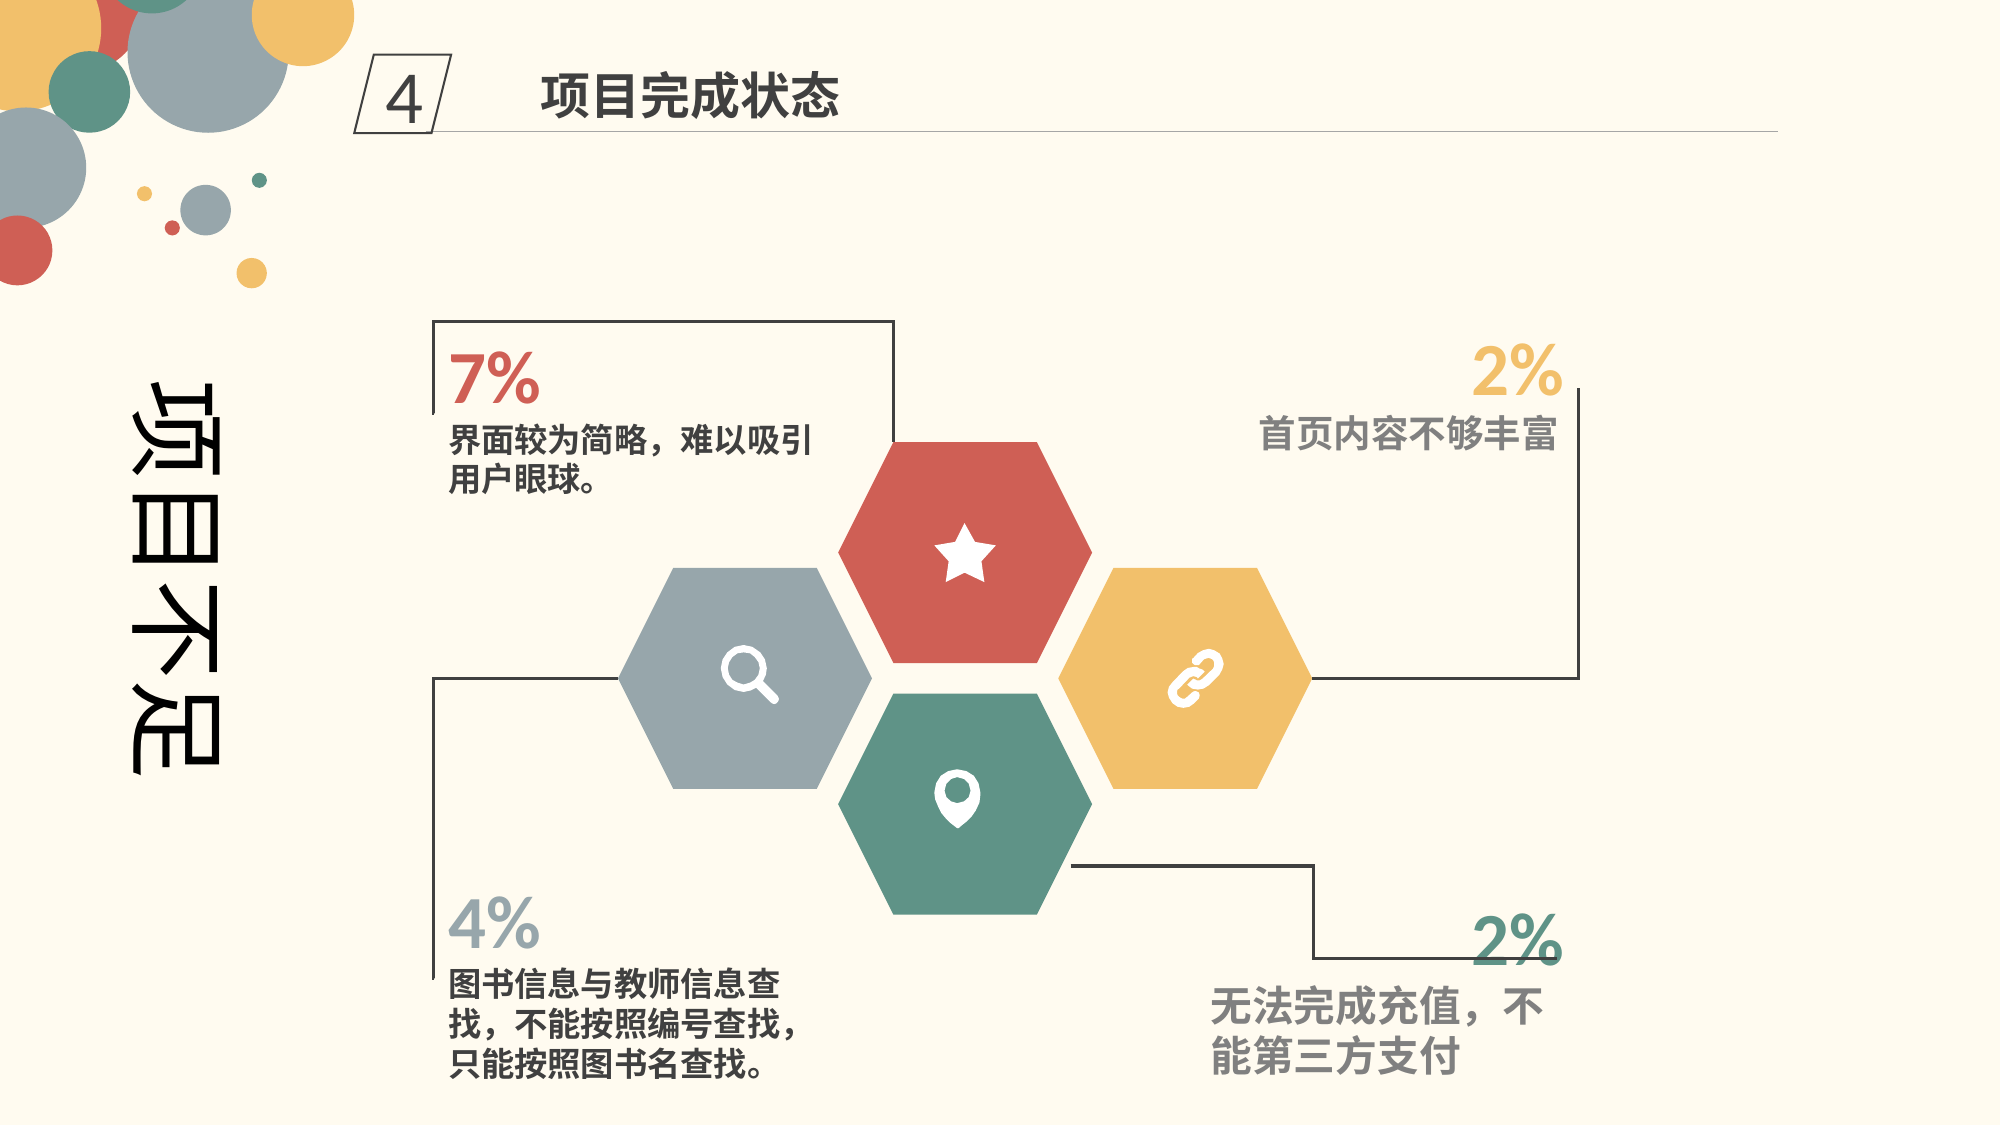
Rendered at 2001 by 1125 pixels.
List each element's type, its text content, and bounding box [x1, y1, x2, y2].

text_box 项目完成状态 [526, 57, 1296, 131]
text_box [433, 678, 618, 980]
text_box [1312, 388, 1579, 679]
text_box 项目不足 [96, 364, 248, 901]
text_box [617, 566, 874, 790]
text_box [1057, 566, 1313, 790]
text_box [720, 645, 779, 705]
text_box [934, 769, 981, 829]
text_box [1070, 865, 1558, 959]
text_box 4% 图书信息与教师信息查找，不能按照编号查找，只能按照图书名查找。 [433, 865, 813, 1091]
text_box 2% 无法完成充值，不能第三方支付 [1195, 882, 1579, 1088]
text_box 7% 界面较为简略，难以吸引用户眼球。 [435, 323, 834, 414]
text_box 7% 界面较为简略，难以吸引用户眼球。 [433, 443, 834, 506]
text_box 2% 首页内容不够丰富 [1227, 313, 1579, 463]
text_box [1167, 648, 1224, 708]
text_box [837, 692, 1094, 916]
text_box [934, 523, 996, 583]
text_box [837, 441, 1094, 665]
text_box 4 [355, 53, 453, 135]
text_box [433, 414, 894, 443]
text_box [0, 0, 355, 289]
